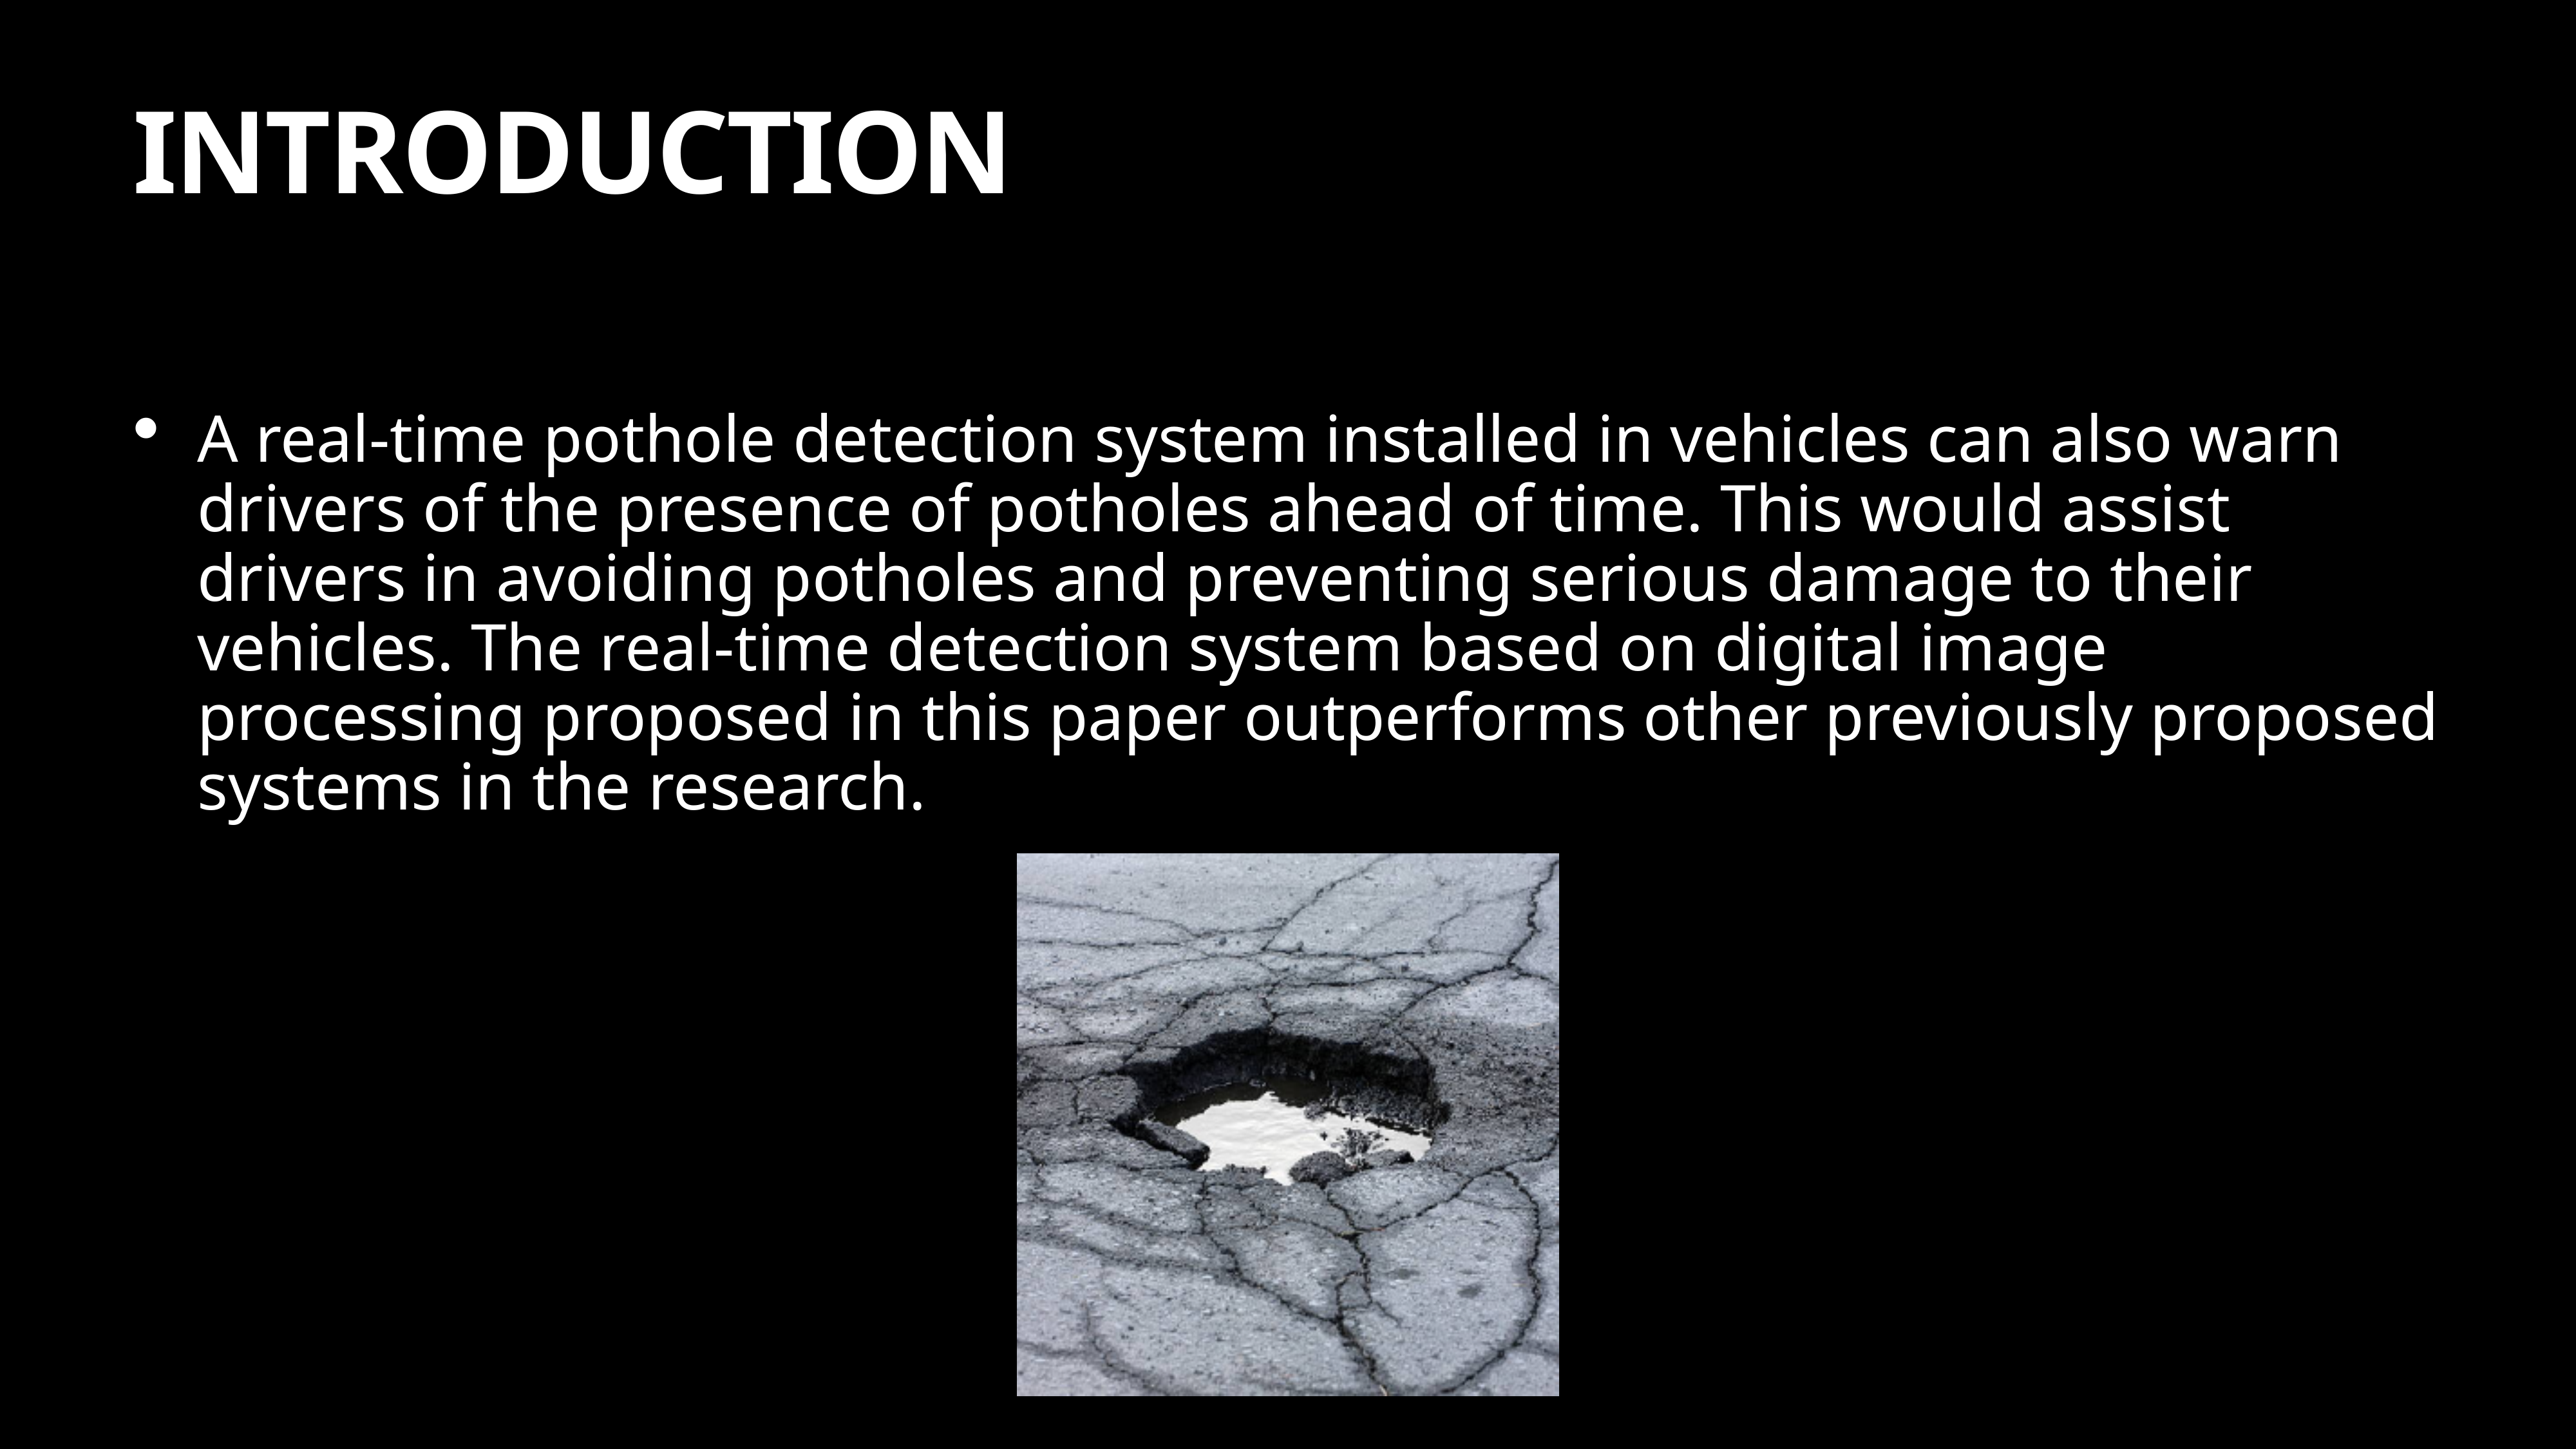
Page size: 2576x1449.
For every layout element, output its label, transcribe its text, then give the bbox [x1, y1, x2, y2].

picture [1016, 853, 1559, 1396]
title INTRODUCTION [127, 100, 2449, 252]
list A real-time pothole detection system installed in vehicles can also warn drivers of the presence of potholes ahead of time. This would assist drivers in avoiding potholes and preventing serious damage to their vehicles. The real-time detection system based on digital image processing proposed in this paper outperforms other previously proposed systems in the research. [127, 401, 2449, 1274]
